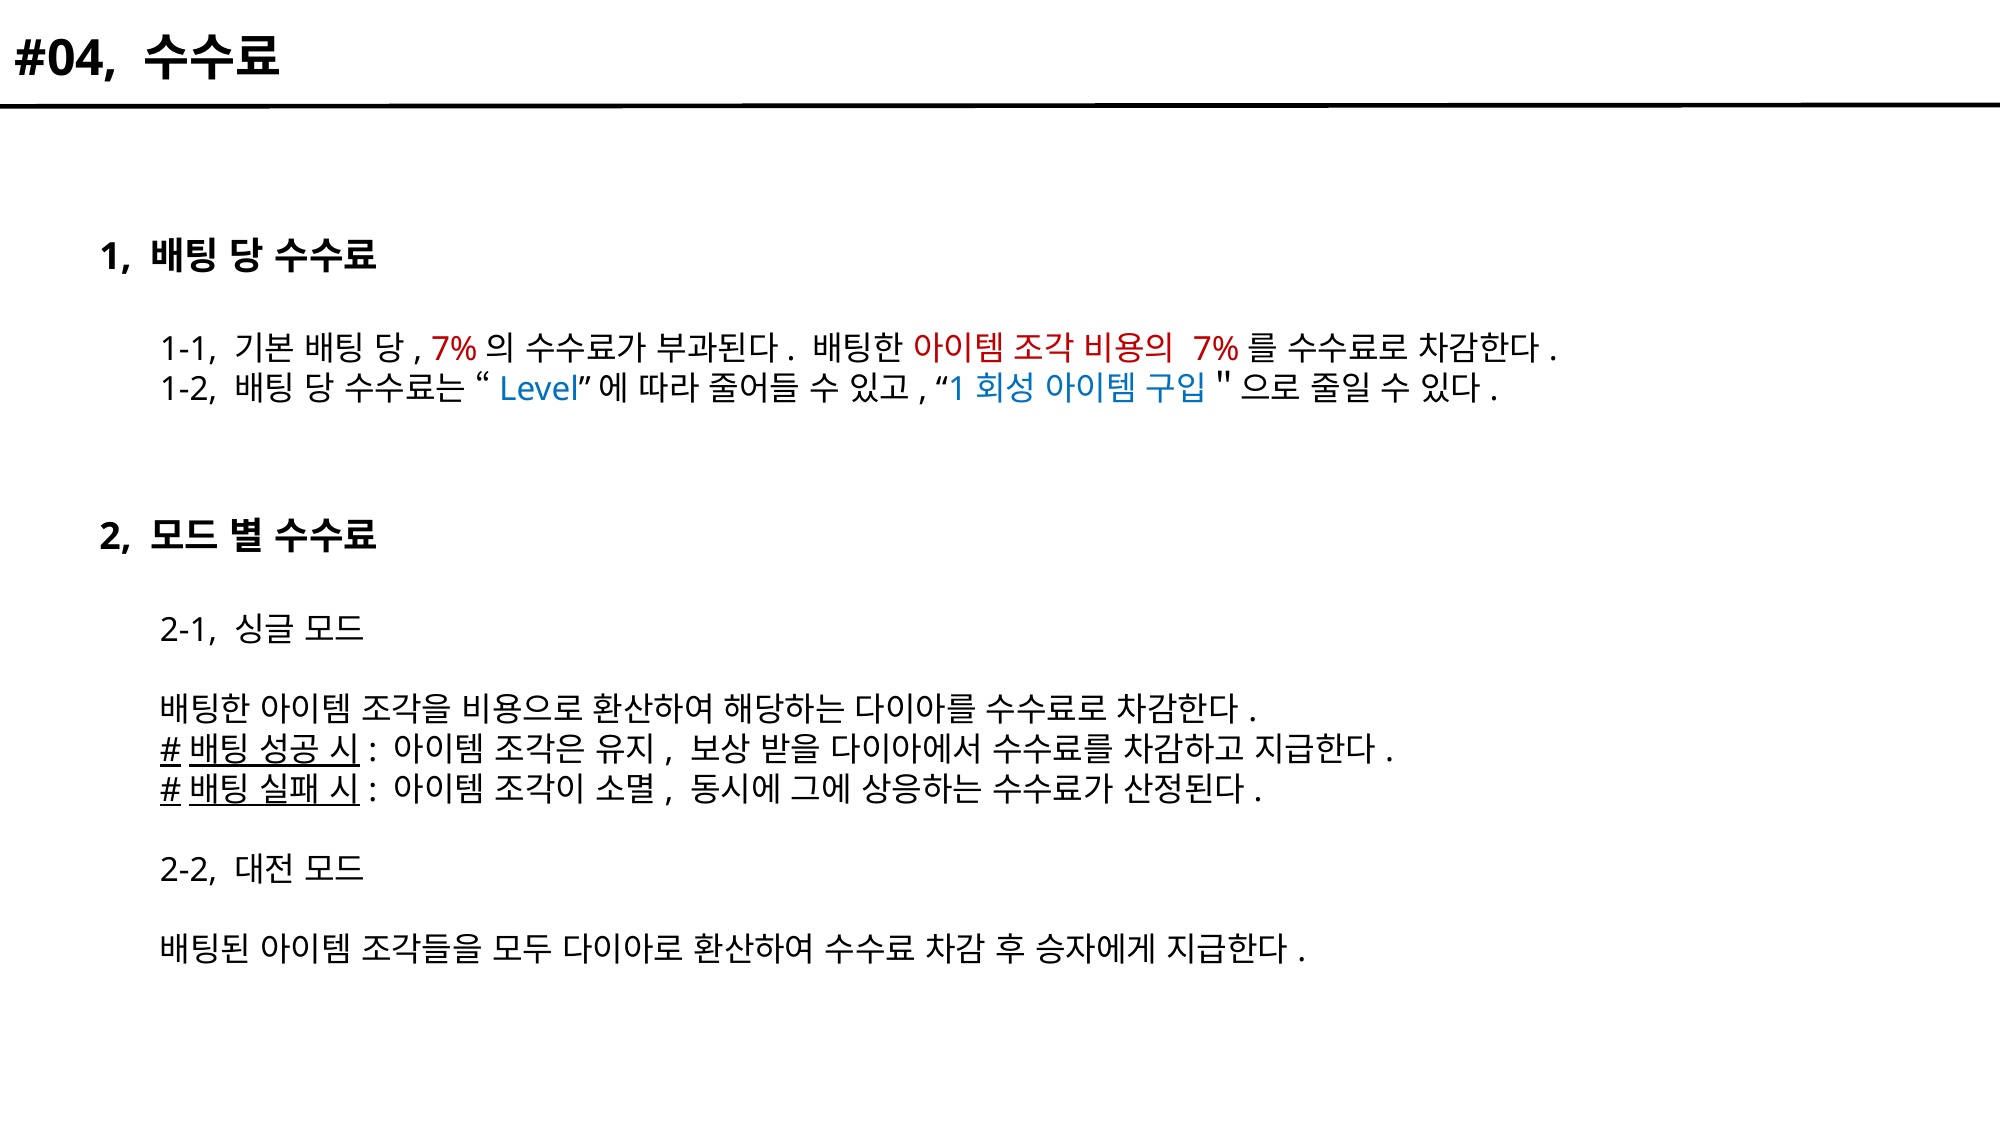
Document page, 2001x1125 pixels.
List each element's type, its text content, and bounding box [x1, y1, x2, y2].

text_box 1, 배팅 당 수수료 [84, 224, 414, 285]
text_box #04, 수수료 [0, 17, 693, 93]
text_box 2-1, 싱글 모드 배팅한 아이템 조각을 비용으로 환산하여 해당하는 다이아를 수수료로 차감한다. #배팅 성공 시: 아이템 조각은 유지, 보상 받을 다이아에서 수수료를 차감하고 지급한다. #배팅 실패 시: 아이템 조각이 소멸, 동시에 그에 상응하는 수수료가 산정된다. 2-2, 대전 모드 배팅된 아이템 조각들을 모두 다이아로 환산하여 수수료 차감 후 승자에게 지급한다. [145, 601, 1829, 976]
text_box 1-1, 기본 배팅 당, 7%의 수수료가 부과된다. 배팅한 아이템 조각 비용의 7%를 수수료로 차감한다. 1-2, 배팅 당 수수료는 “Level”에 따라 줄어들 수 있고, “1회성 아이템 구입＂으로 줄일 수 있다. [145, 319, 1829, 415]
text_box 2, 모드 별 수수료 [84, 505, 414, 565]
